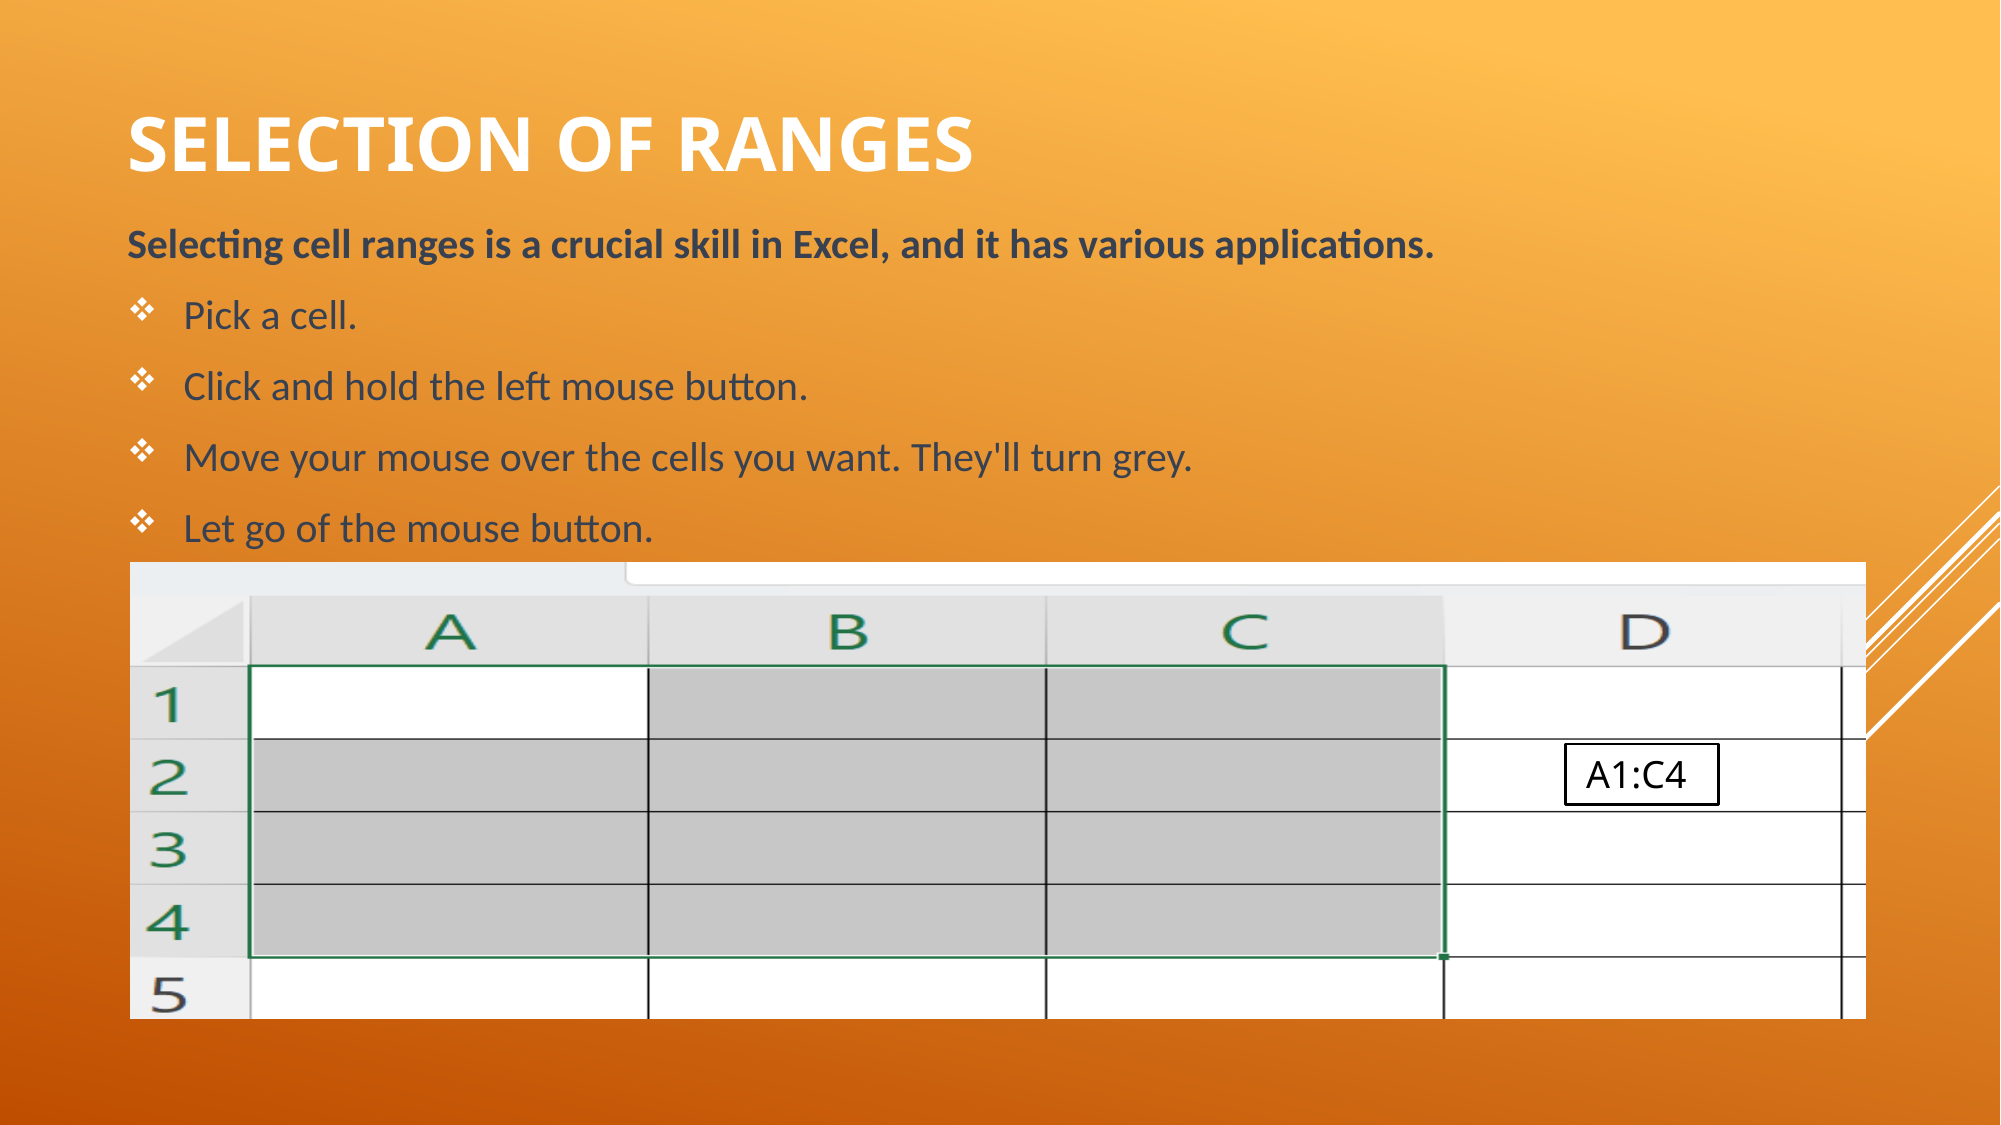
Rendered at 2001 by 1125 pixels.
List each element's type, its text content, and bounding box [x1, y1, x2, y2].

list Selecting cell ranges is a crucial skill in Excel, and it has various applications. Pick a cell. Click and hold the left mouse button. Move your mouse over the cells you want. They'll turn grey. Let go of the mouse button. [112, 209, 1885, 984]
title Selection of Ranges [112, 73, 1885, 195]
picture [130, 562, 1867, 1020]
